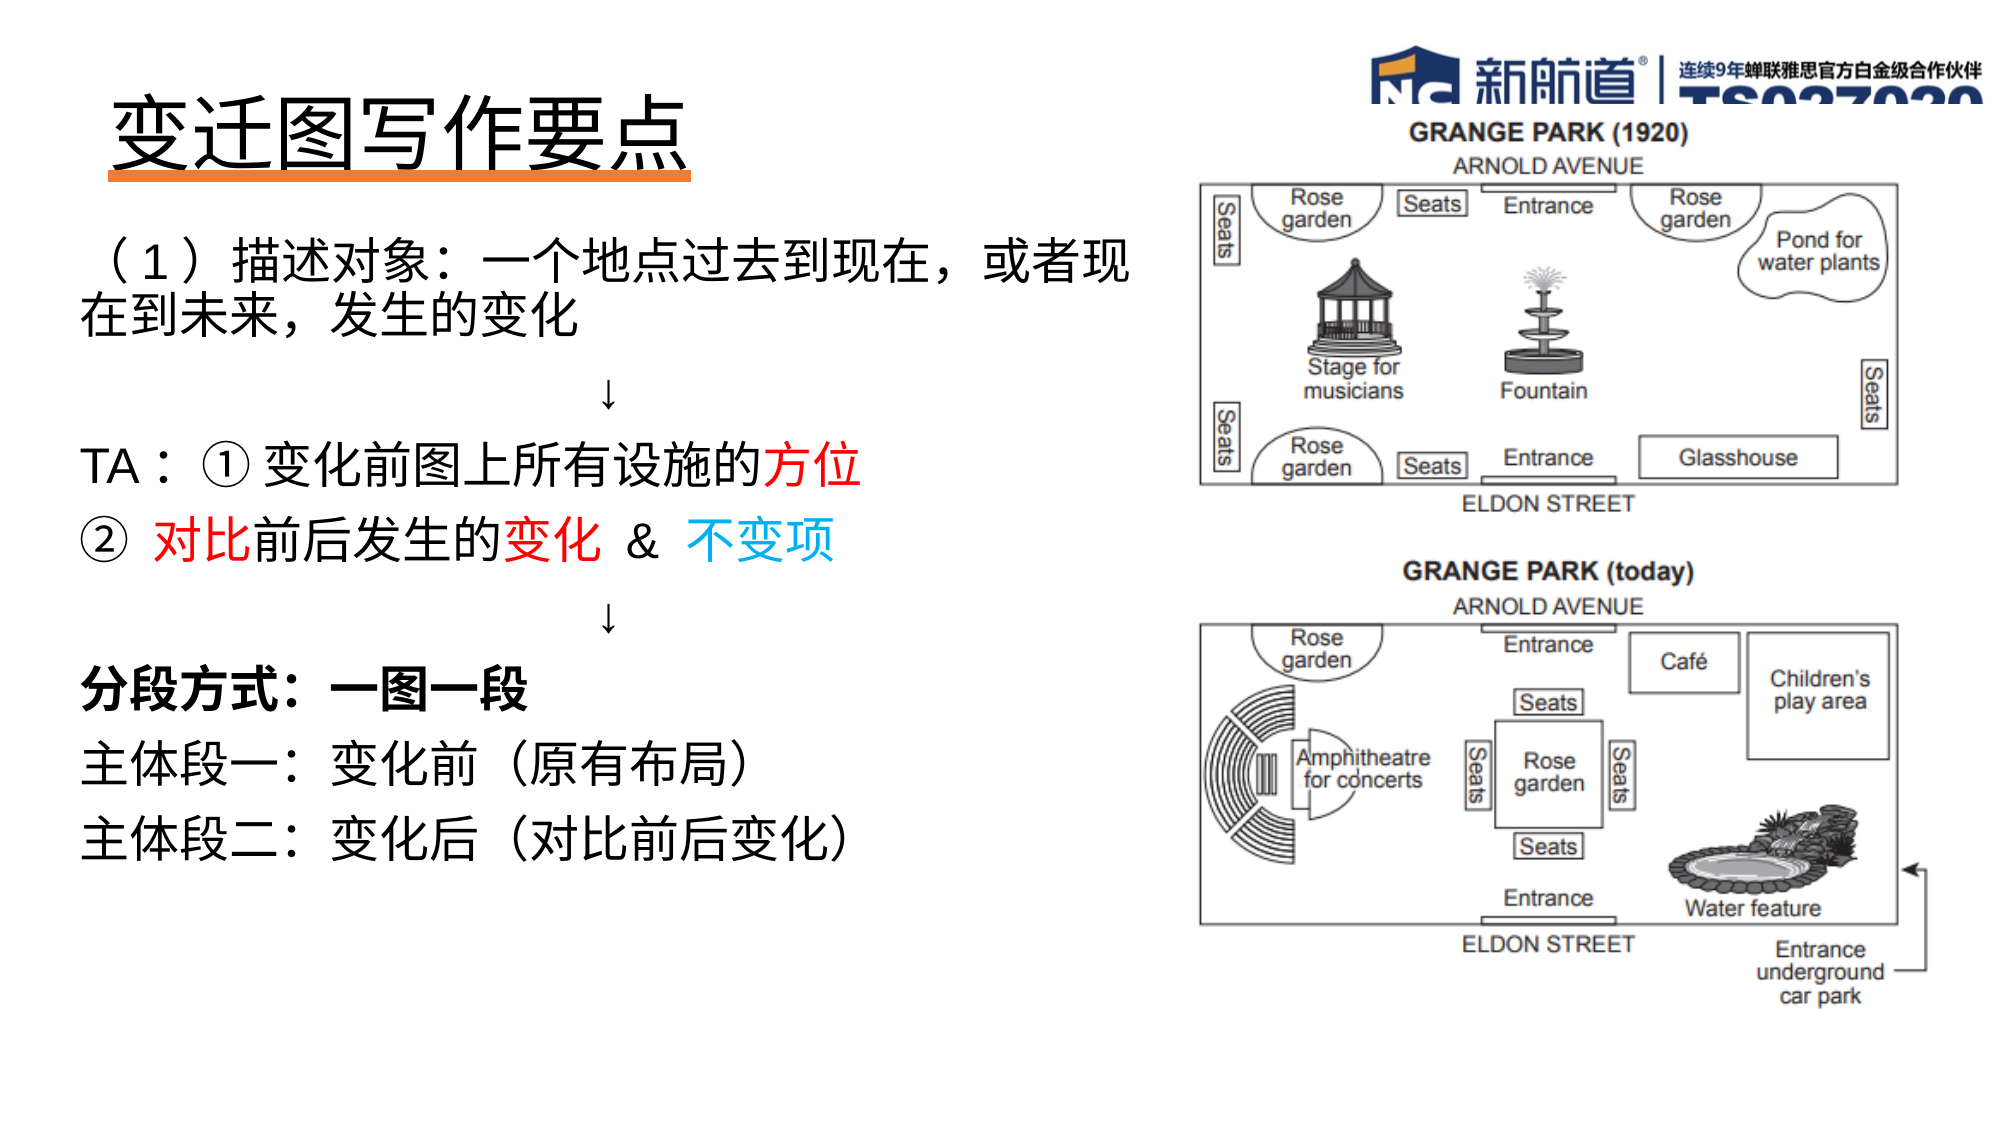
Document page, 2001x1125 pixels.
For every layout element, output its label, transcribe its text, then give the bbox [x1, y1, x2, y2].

picture [1152, 43, 2000, 1021]
list （1）描述对象：一个地点过去到现在，或者现在到未来，发生的变化 ↓ TA：① 变化前图上所有设施的方位 ② 对比前后发生的变化 & 不变项 ↓ 分段方式：一图一段 主体段一：变化前（原有布局） 主体段二：变化后（对比前后变化） [64, 228, 1153, 1073]
title 变迁图写作要点 [93, 28, 1819, 228]
